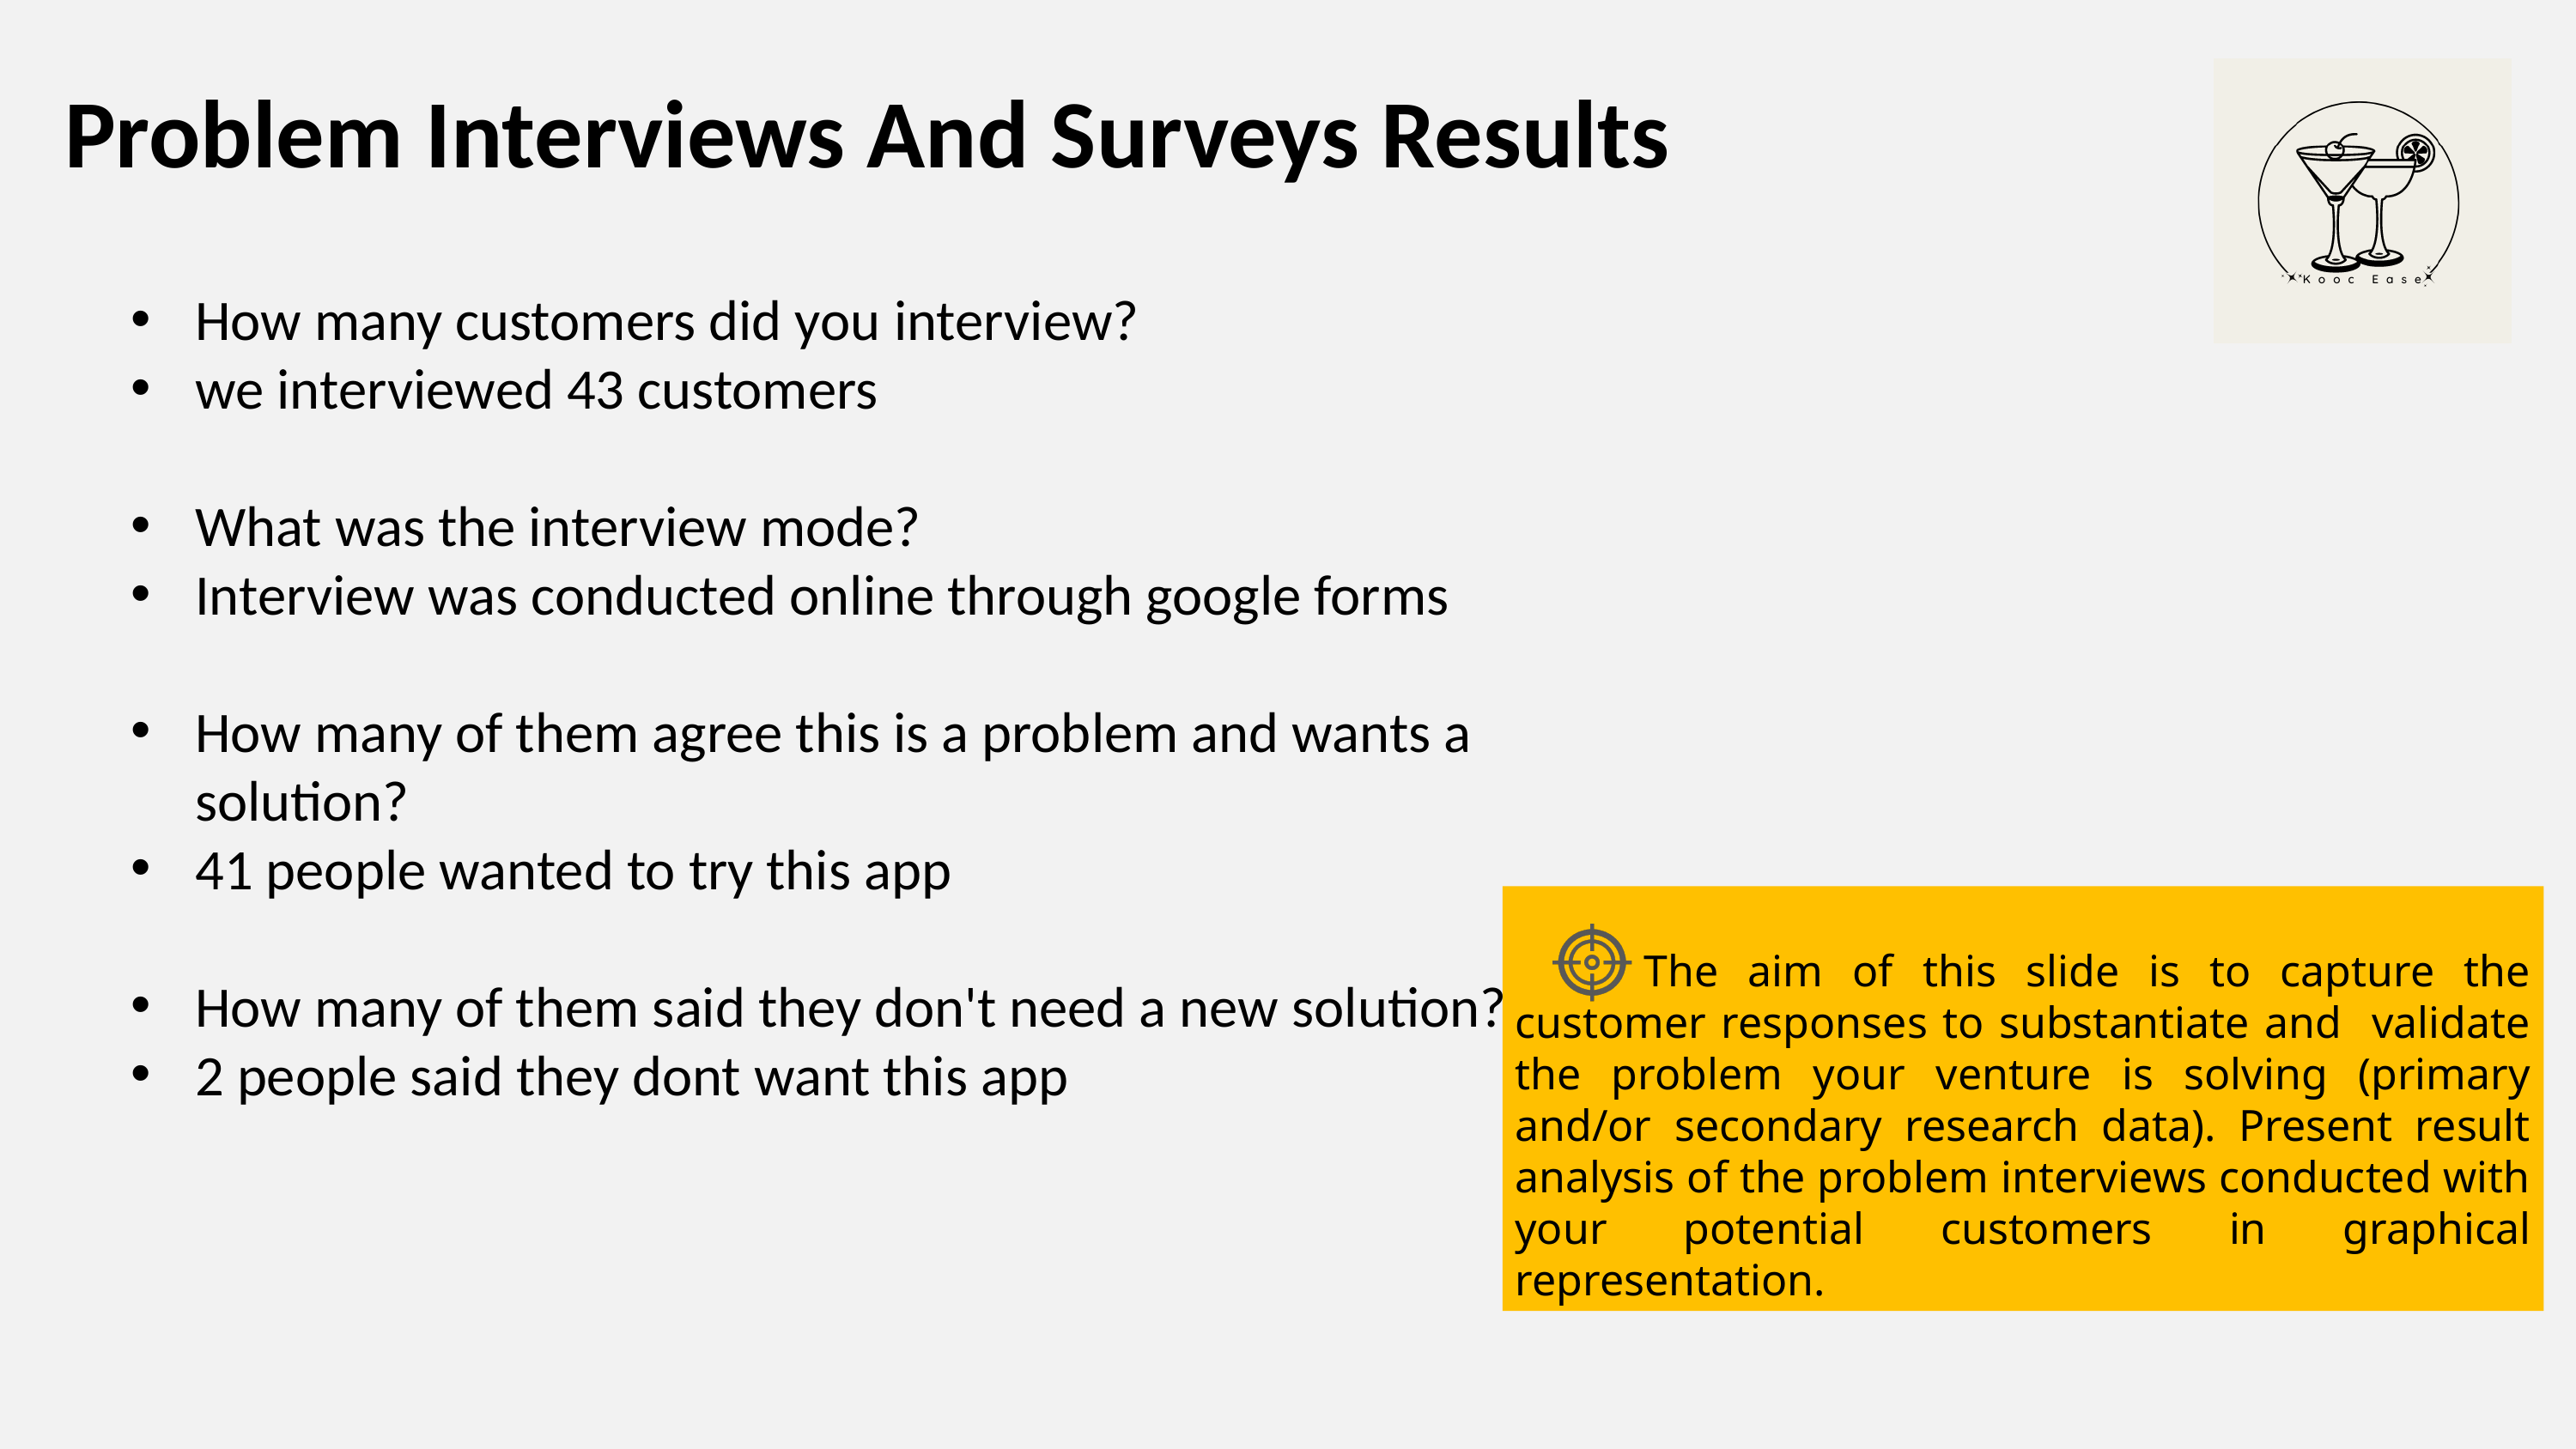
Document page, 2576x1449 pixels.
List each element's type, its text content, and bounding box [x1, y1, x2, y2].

picture [2213, 58, 2512, 344]
text_box The aim of this slide is to capture the customer responses to substantiate and validate the problem your venture is solving (primary and/or secondary research data). Present result analysis of the problem interviews conducted with your potential customers in graphical representation. [1696, 886, 2544, 1312]
text_box [118, 498, 185, 550]
text_box Problem Interviews And Surveys Results [64, 30, 1802, 187]
text_box How many customers did you interview? we interviewed 43 customers What was the interview mode? Interview was conducted online through google forms How many of them agree this is a problem and wants a solution? 41 people wanted to try this app How many of them said they don't need a new solution? 2 people said they dont want this app [118, 276, 1696, 1388]
picture [1545, 917, 1638, 1008]
